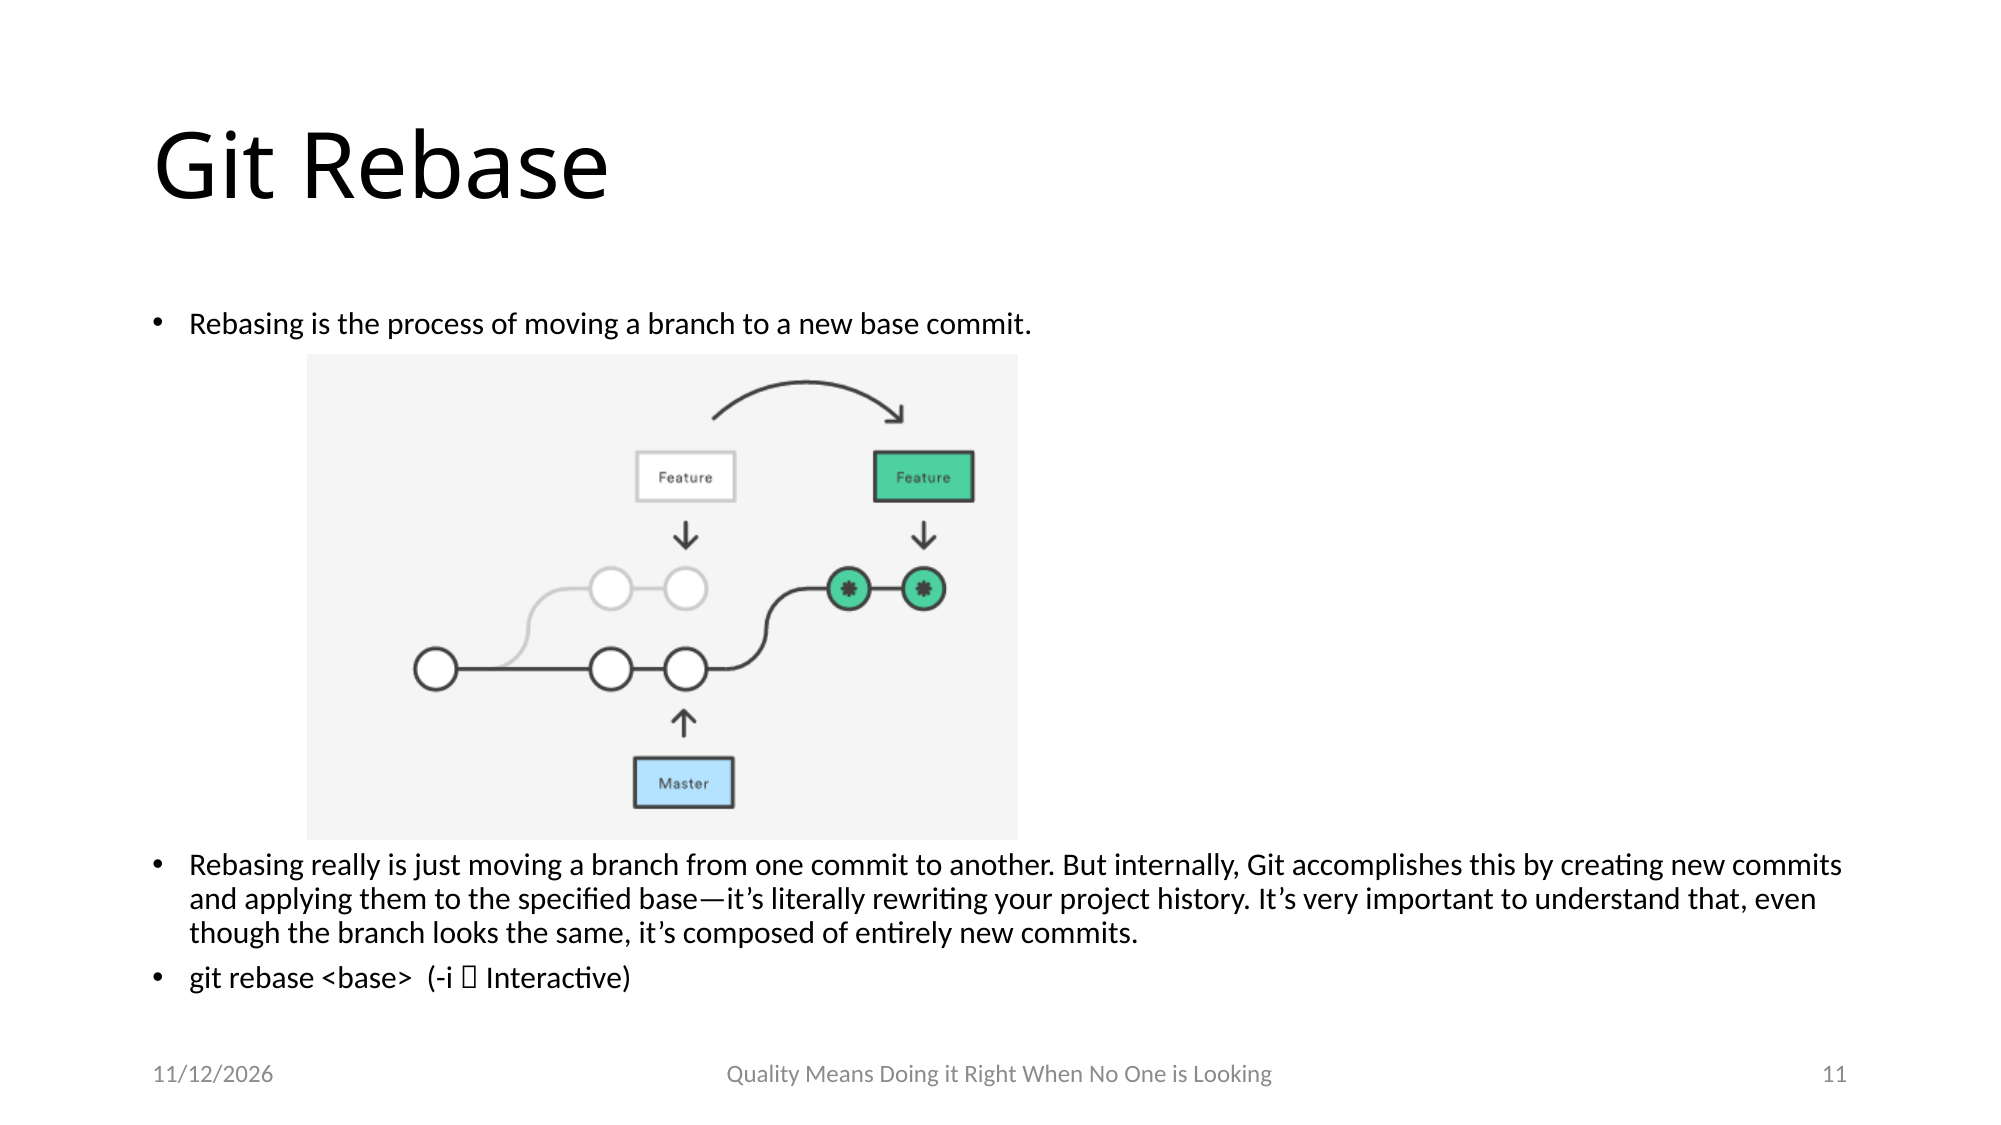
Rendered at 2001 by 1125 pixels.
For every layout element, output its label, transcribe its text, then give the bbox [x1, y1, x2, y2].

list Rebasing is the process of moving a branch to a new base commit. Rebasing really is just moving a branch from one commit to another. But internally, Git accomplishes this by creating new commits and applying them to the specified base—it’s literally rewriting your project history. It’s very important to understand that, even though the branch looks the same, it’s composed of entirely new commits. git rebase <base> (-i  Interactive) [137, 299, 1863, 1014]
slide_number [137, 1042, 588, 1103]
picture [307, 354, 1018, 840]
slide_number 11 [1412, 1042, 1863, 1103]
footer Quality Means Doing it Right When No One is Looking [662, 1042, 1338, 1103]
title Git Rebase [137, 59, 1863, 278]
